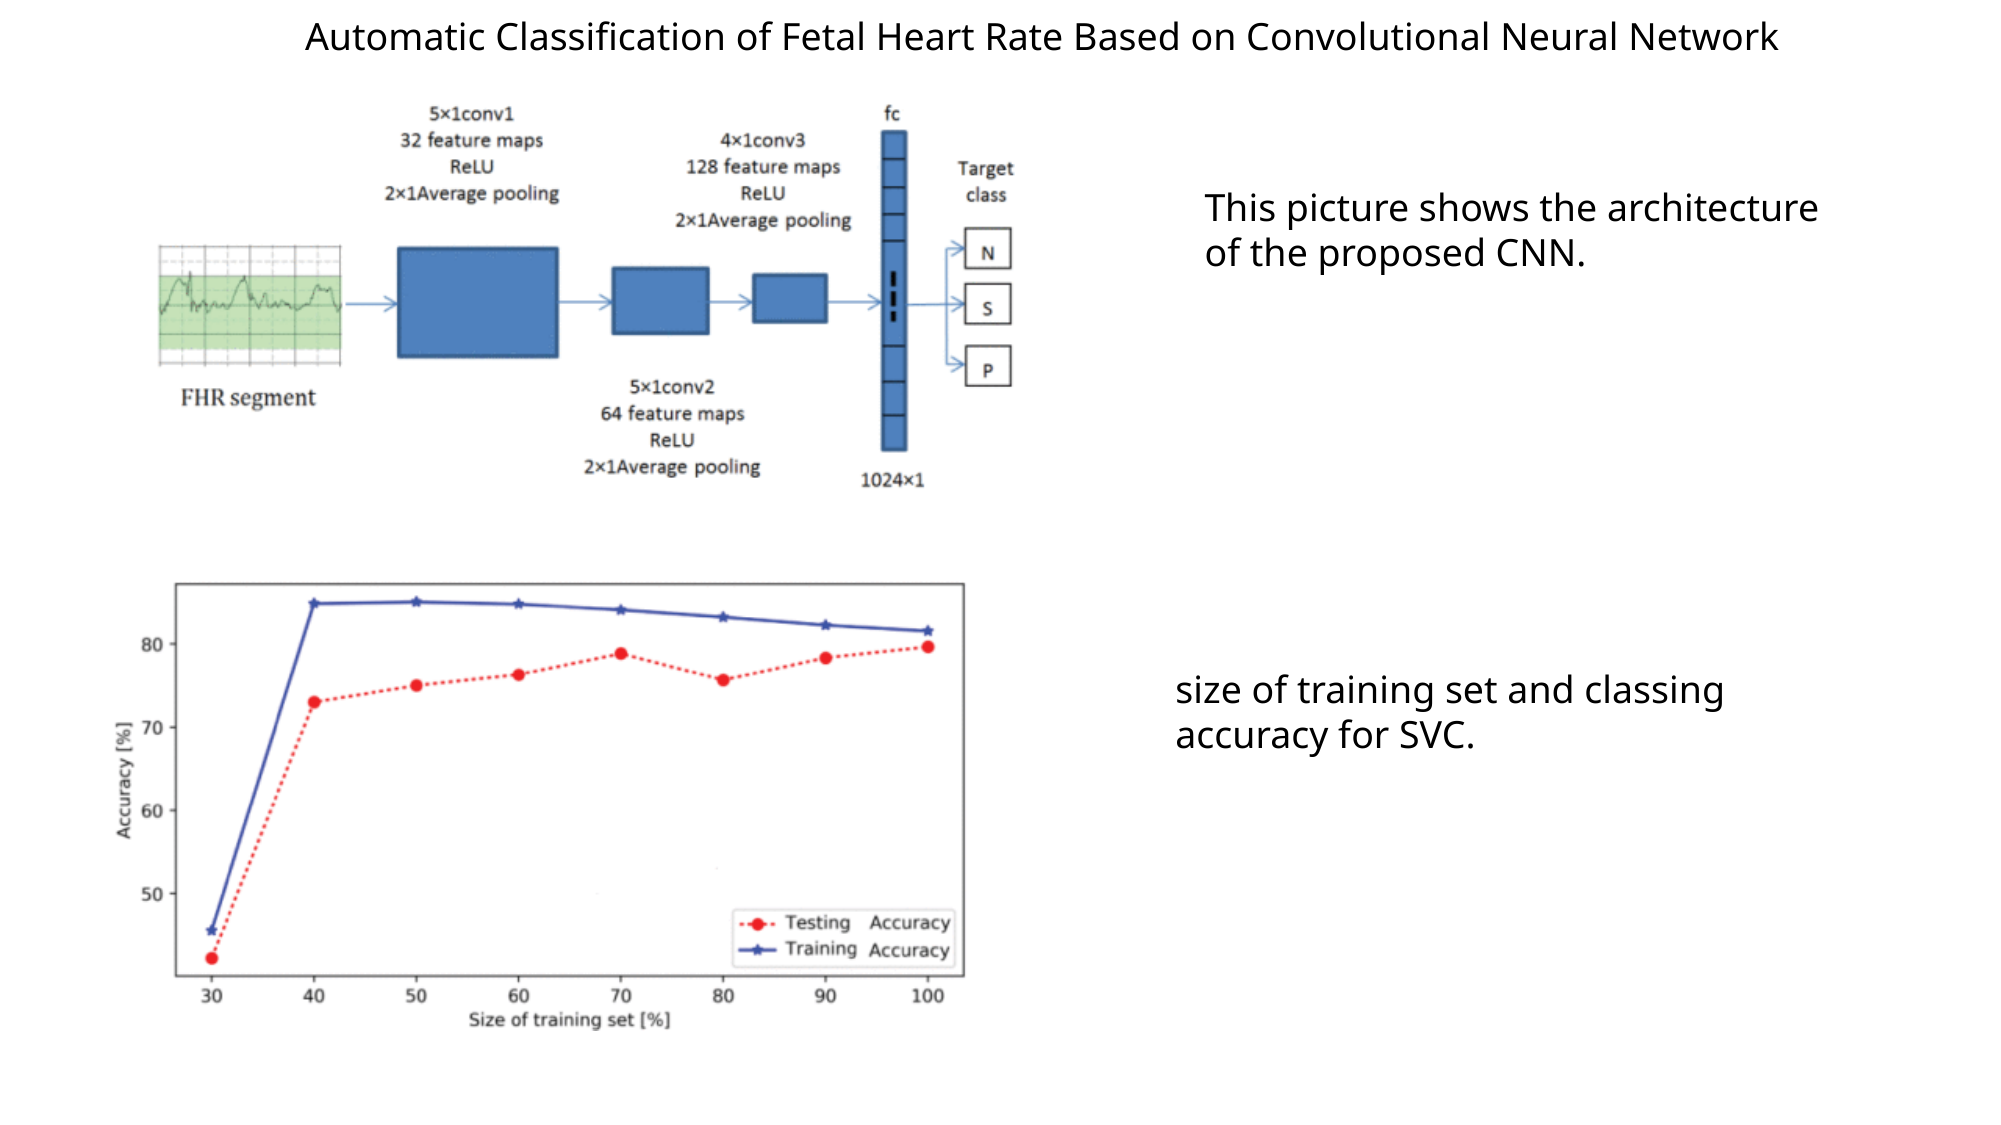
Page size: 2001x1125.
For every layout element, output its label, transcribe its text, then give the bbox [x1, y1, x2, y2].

text_box This picture shows the architecture of the proposed CNN. [1189, 176, 1879, 281]
picture [155, 94, 1015, 492]
text_box Automatic Classification of Fetal Heart Rate Based on Convolutional Neural Network [290, 5, 1798, 66]
picture [112, 580, 973, 1031]
text_box size of training set and classing accuracy for SVC. [1160, 658, 1755, 853]
